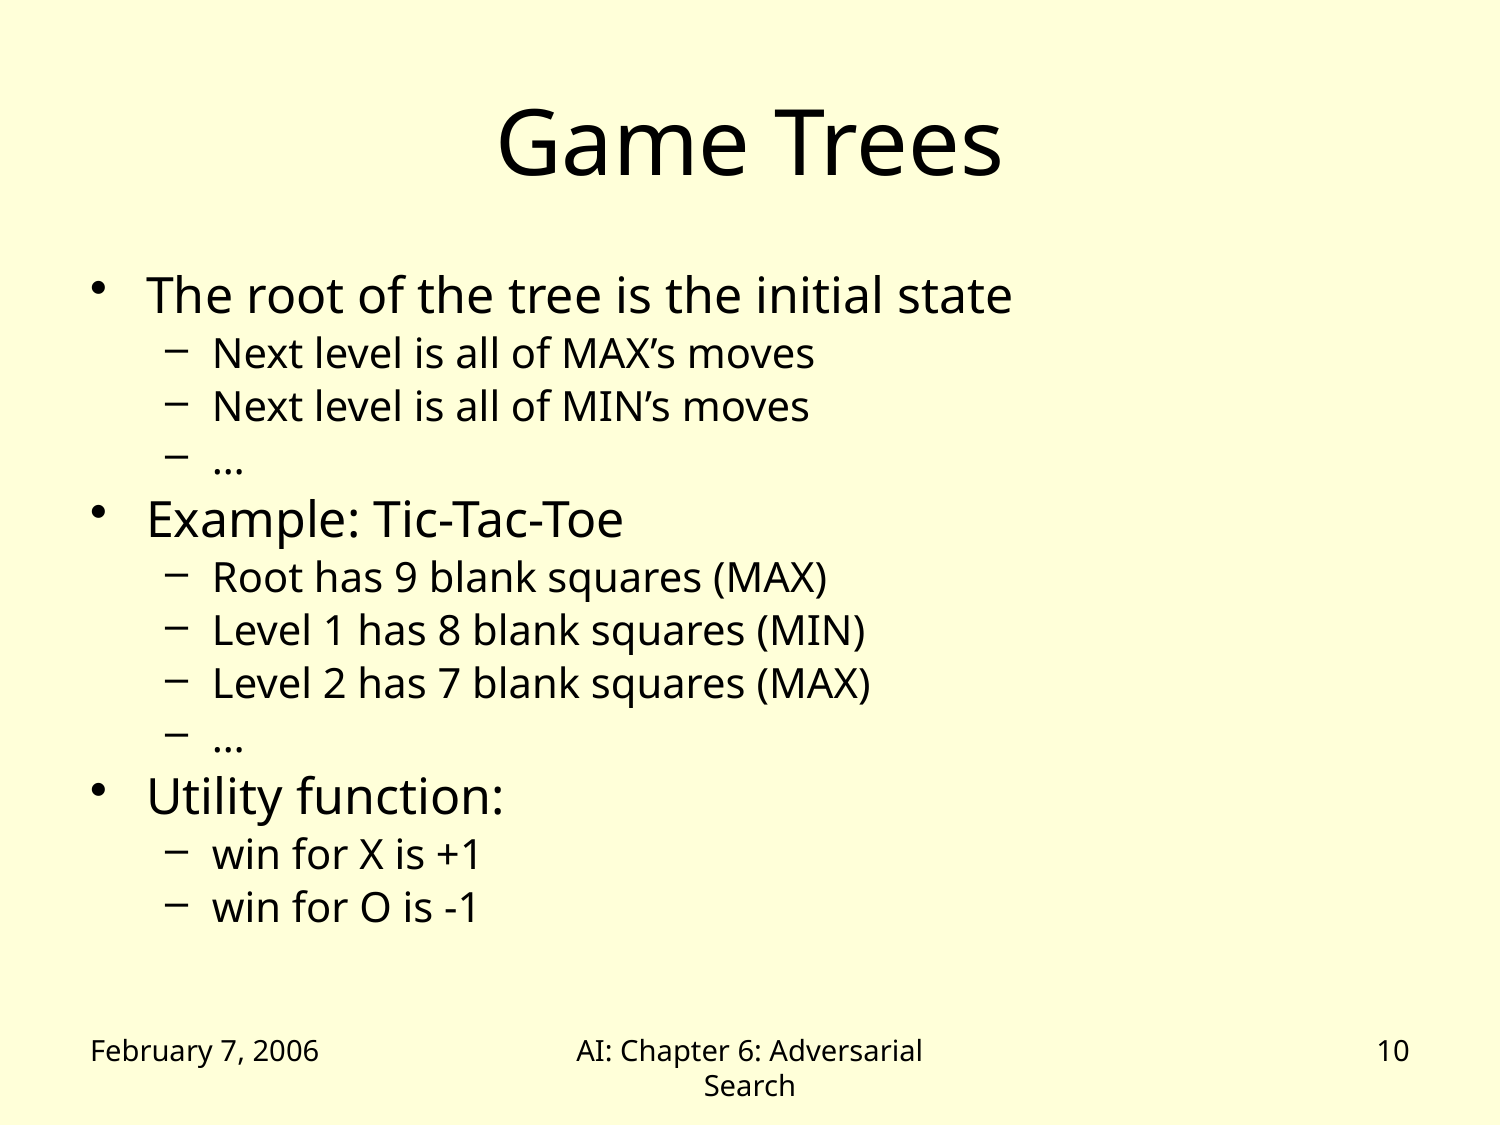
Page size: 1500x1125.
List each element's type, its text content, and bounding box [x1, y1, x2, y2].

list The root of the tree is the initial state Next level is all of MAX’s moves Next level is all of MIN’s moves … Example: Tic-Tac-Toe Root has 9 blank squares (MAX) Level 1 has 8 blank squares (MIN) Level 2 has 7 blank squares (MAX) … Utility function: win for X is +1 win for O is -1 [75, 262, 1425, 1005]
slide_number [75, 1024, 425, 1103]
footer AI: Chapter 6: Adversarial Search [512, 1024, 988, 1103]
title Game Trees [75, 45, 1425, 233]
slide_number 10 [1074, 1024, 1425, 1103]
